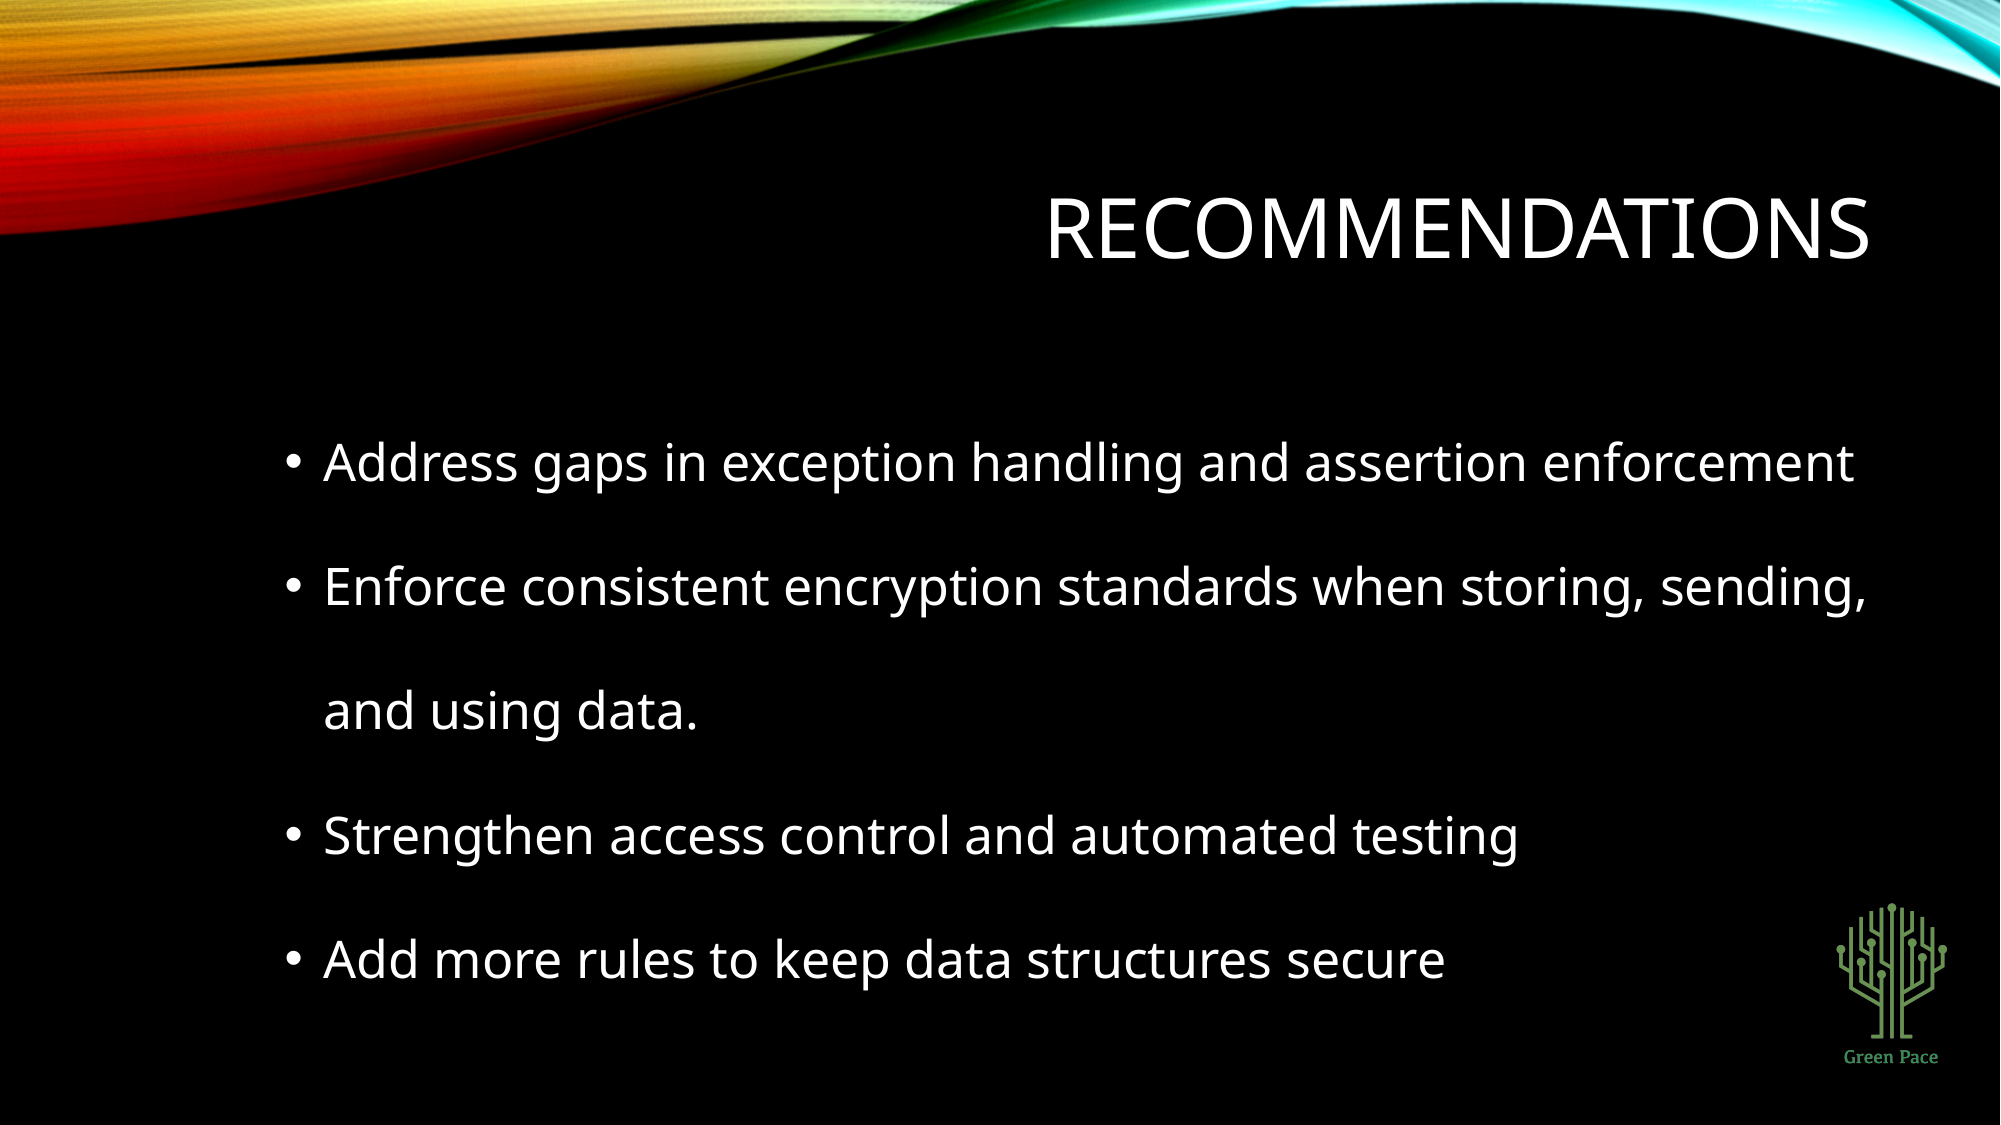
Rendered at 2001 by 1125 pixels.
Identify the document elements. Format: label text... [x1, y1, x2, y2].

title RECOMMENDATIONS [474, 125, 1888, 338]
picture [1817, 892, 1964, 1082]
list Address gaps in exception handling and assertion enforcement Enforce consistent encryption standards when storing, sending, and using data. Strengthen access control and automated testing Add more rules to keep data structures secure [112, 360, 1888, 1021]
picture [0, 0, 2000, 237]
